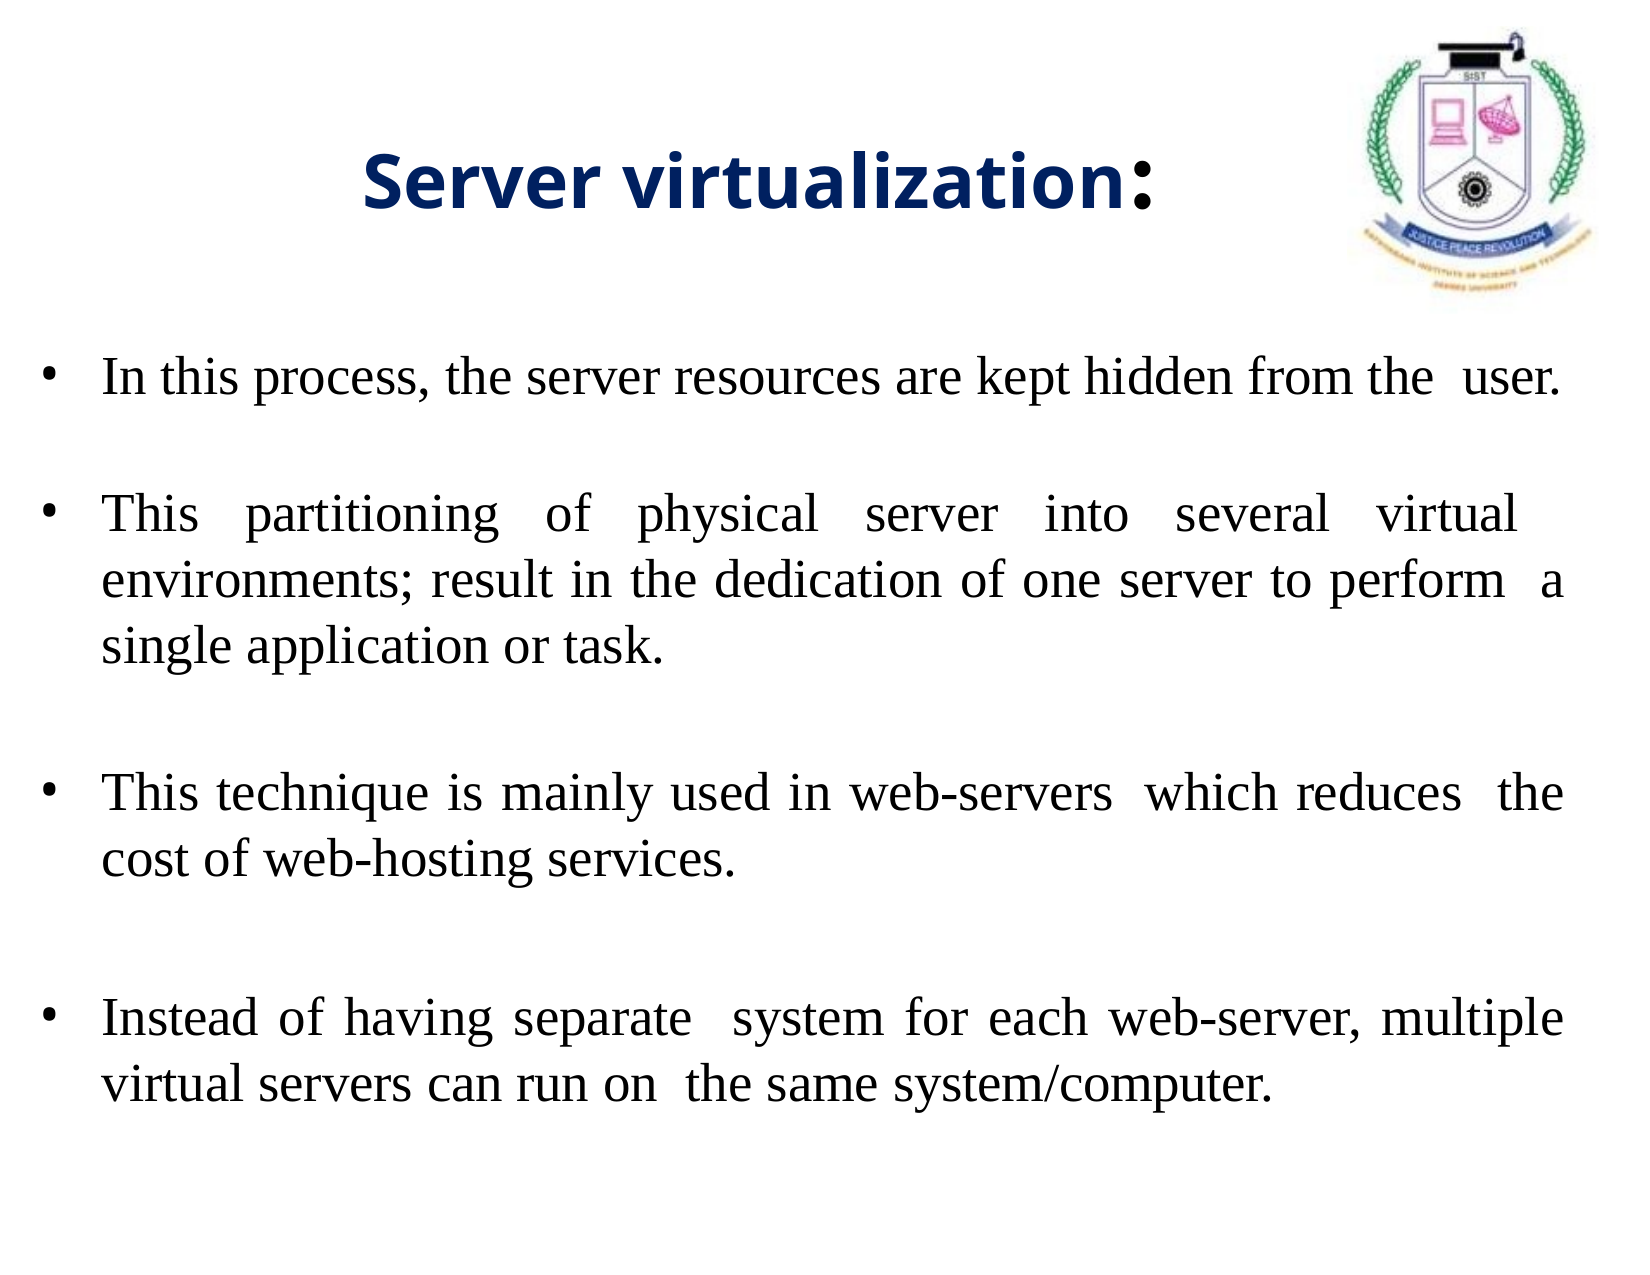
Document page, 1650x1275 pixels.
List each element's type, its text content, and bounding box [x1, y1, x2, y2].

title Server virtualization: [360, 105, 1290, 321]
picture [1347, 26, 1599, 314]
text_box In this process, the server resources are kept hidden from the user. This partitioning of physical server into several virtual environments; result in the dedication of one server to perform a single application or task. This technique is mainly used in web-servers which reduces the cost of web-hosting services. Instead of having separate system for each web-server, multiple virtual servers can run on the same system/computer. [37, 337, 1566, 1113]
